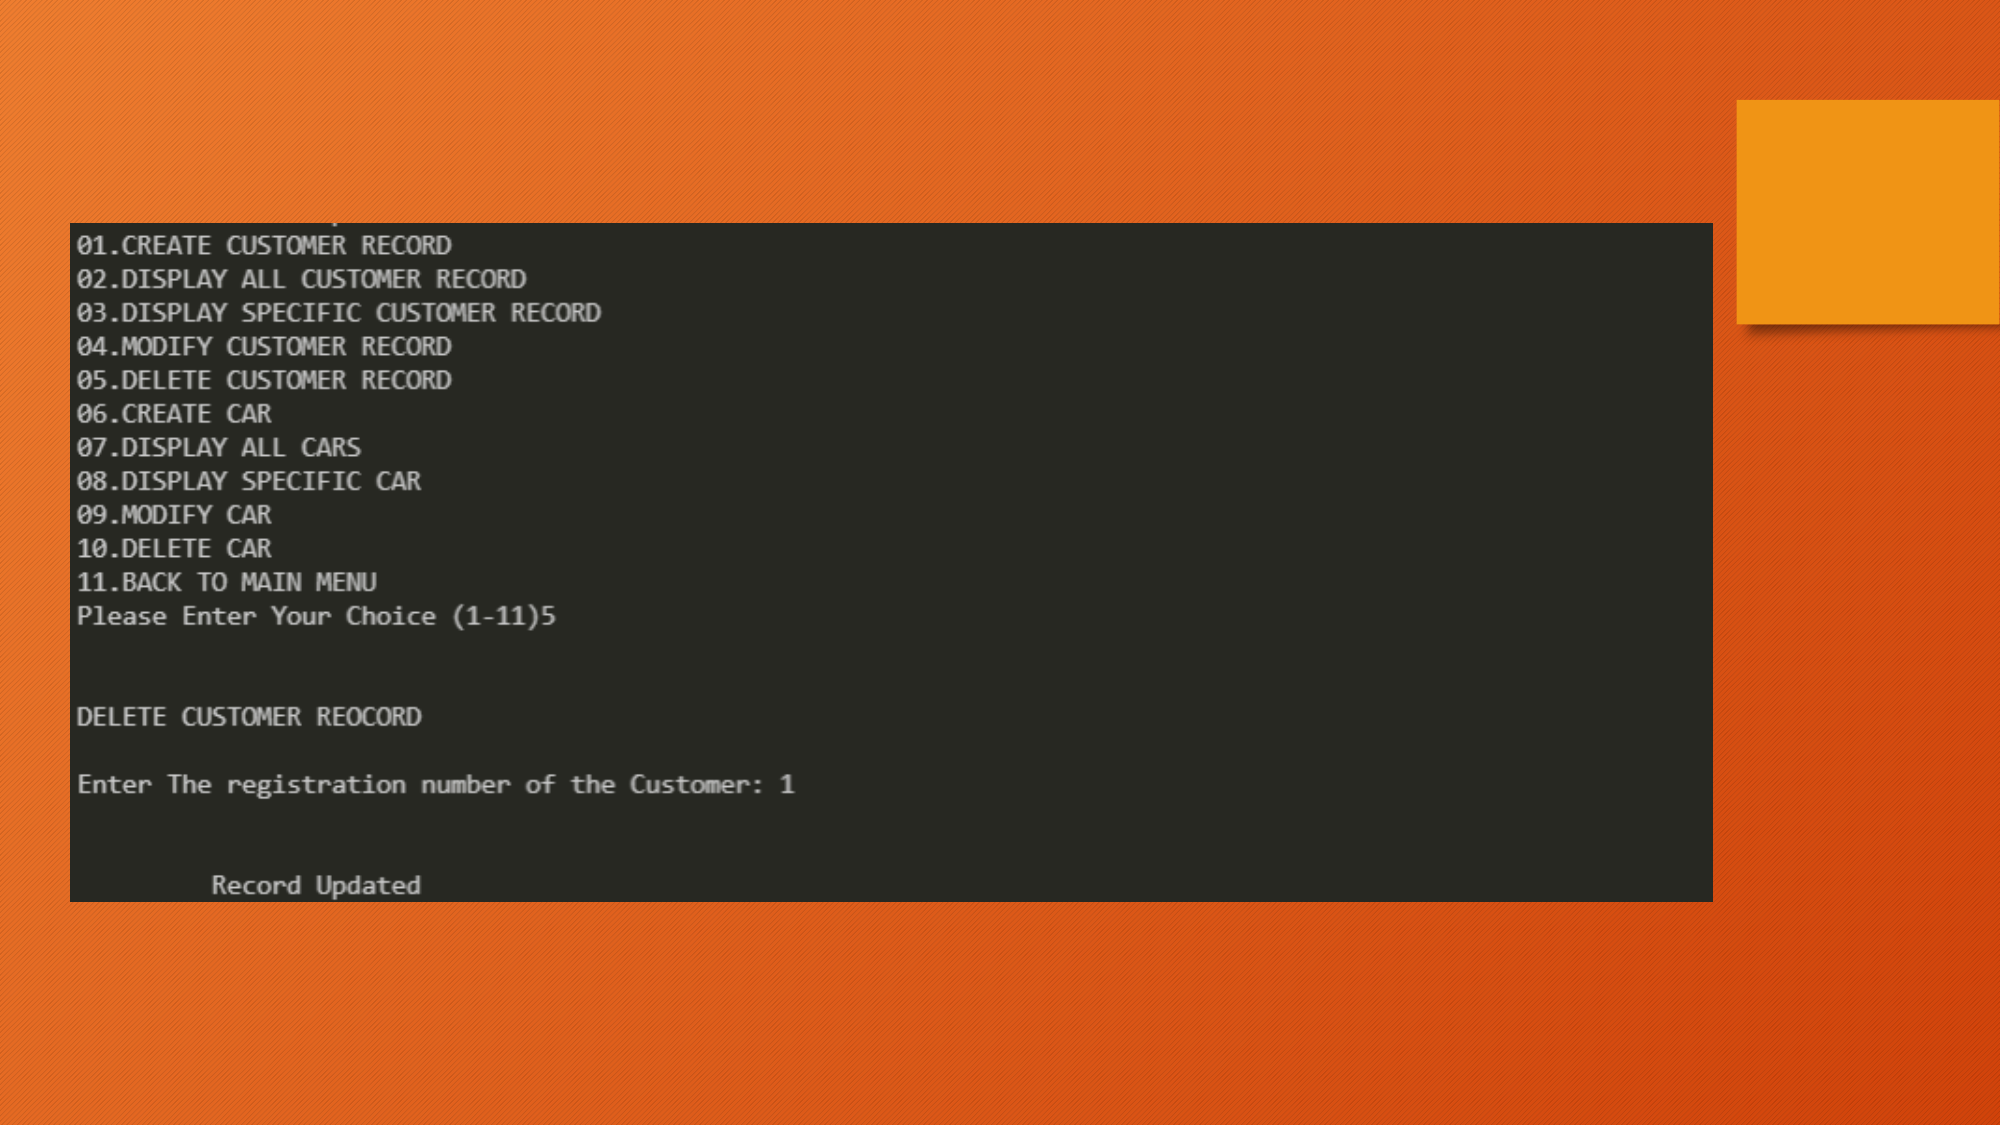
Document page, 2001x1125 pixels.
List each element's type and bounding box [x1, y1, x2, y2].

picture [1736, 325, 2000, 347]
picture [70, 222, 1713, 903]
